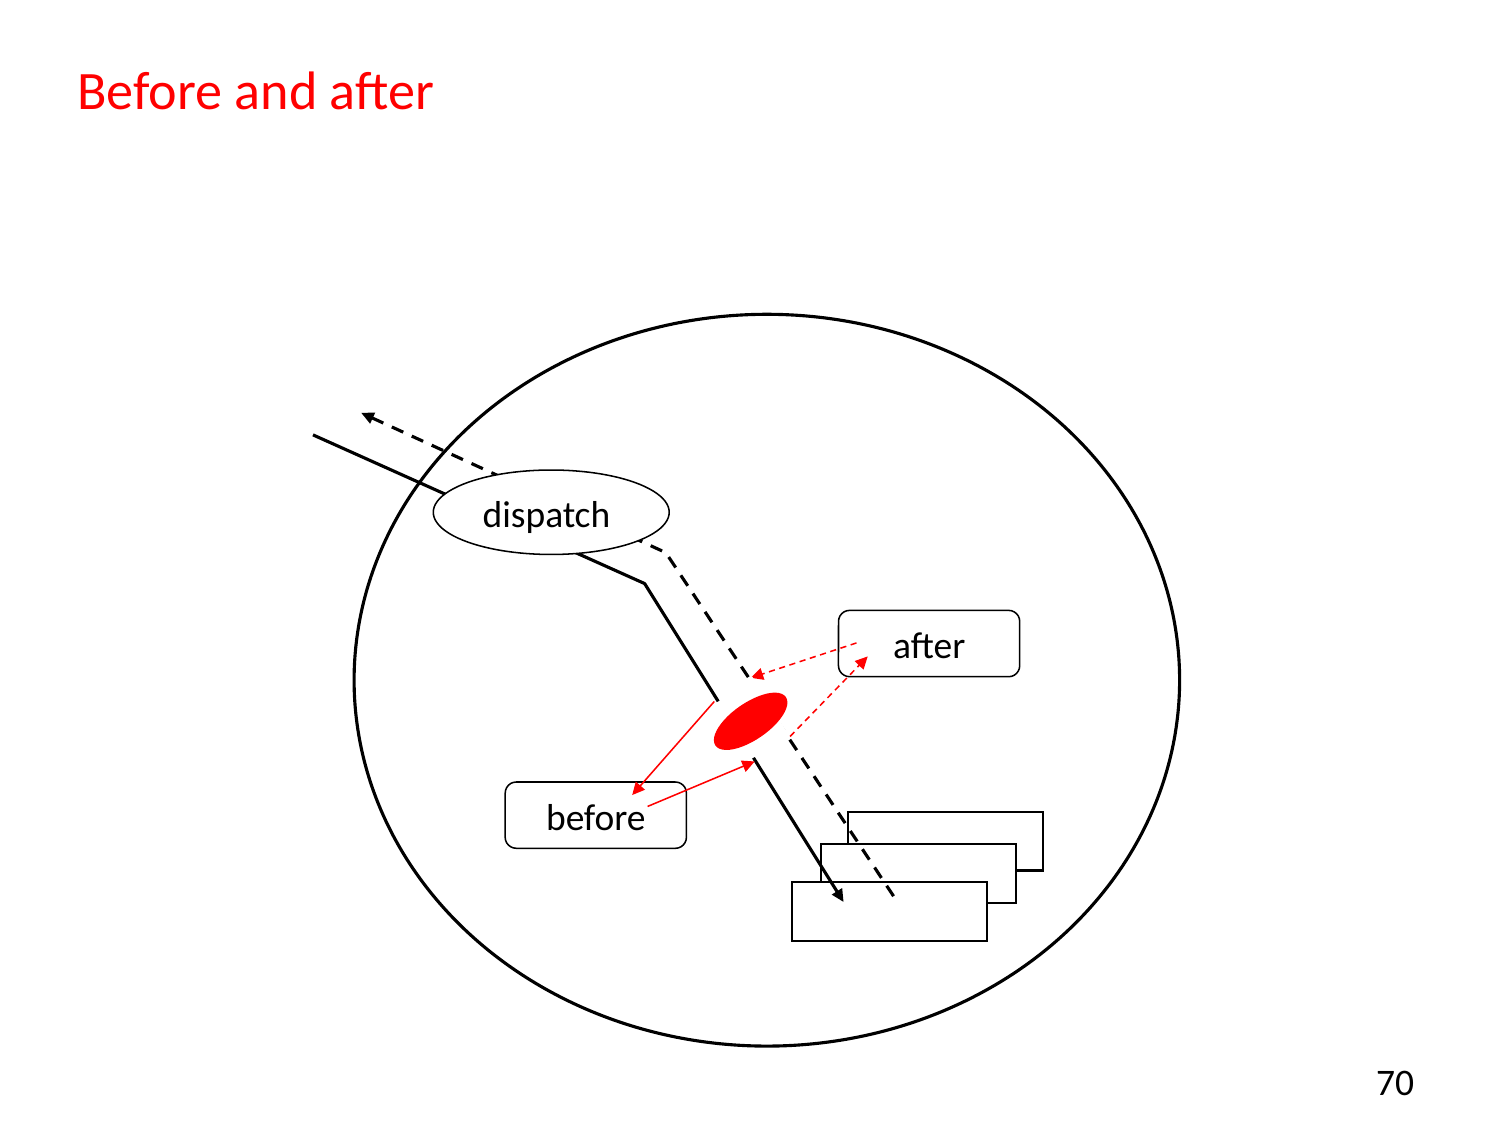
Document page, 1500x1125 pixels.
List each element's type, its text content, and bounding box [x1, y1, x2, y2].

title Before and after [62, 49, 1426, 126]
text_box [312, 314, 1180, 1047]
slide_number 70 [1324, 1049, 1438, 1125]
